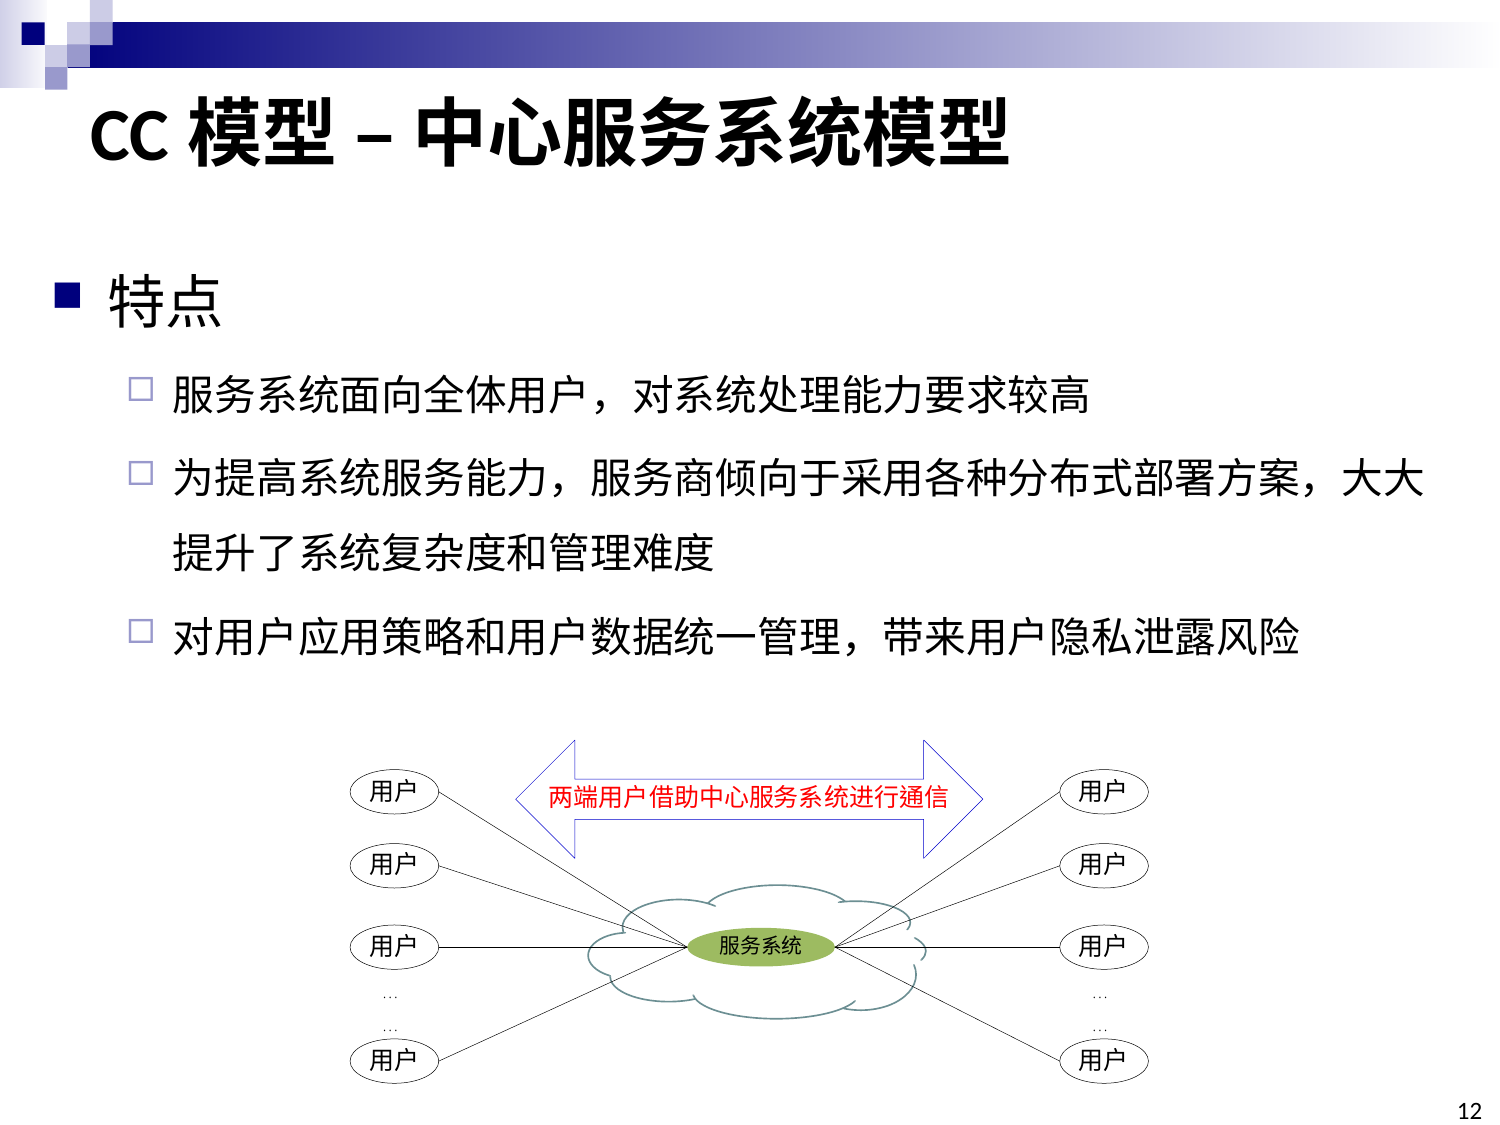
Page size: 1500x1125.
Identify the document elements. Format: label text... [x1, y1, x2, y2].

list 特点 服务系统面向全体用户，对系统处理能力要求较高 为提高系统服务能力，服务商倾向于采用各种分布式部署方案，大大提升了系统复杂度和管理难度 对用户应用策略和用户数据统一管理，带来用户隐私泄露风险 [36, 223, 1462, 867]
title CC模型 – 中心服务系统模型 [75, 63, 1425, 197]
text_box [346, 736, 1152, 1087]
slide_number 12 [1448, 1100, 1483, 1125]
